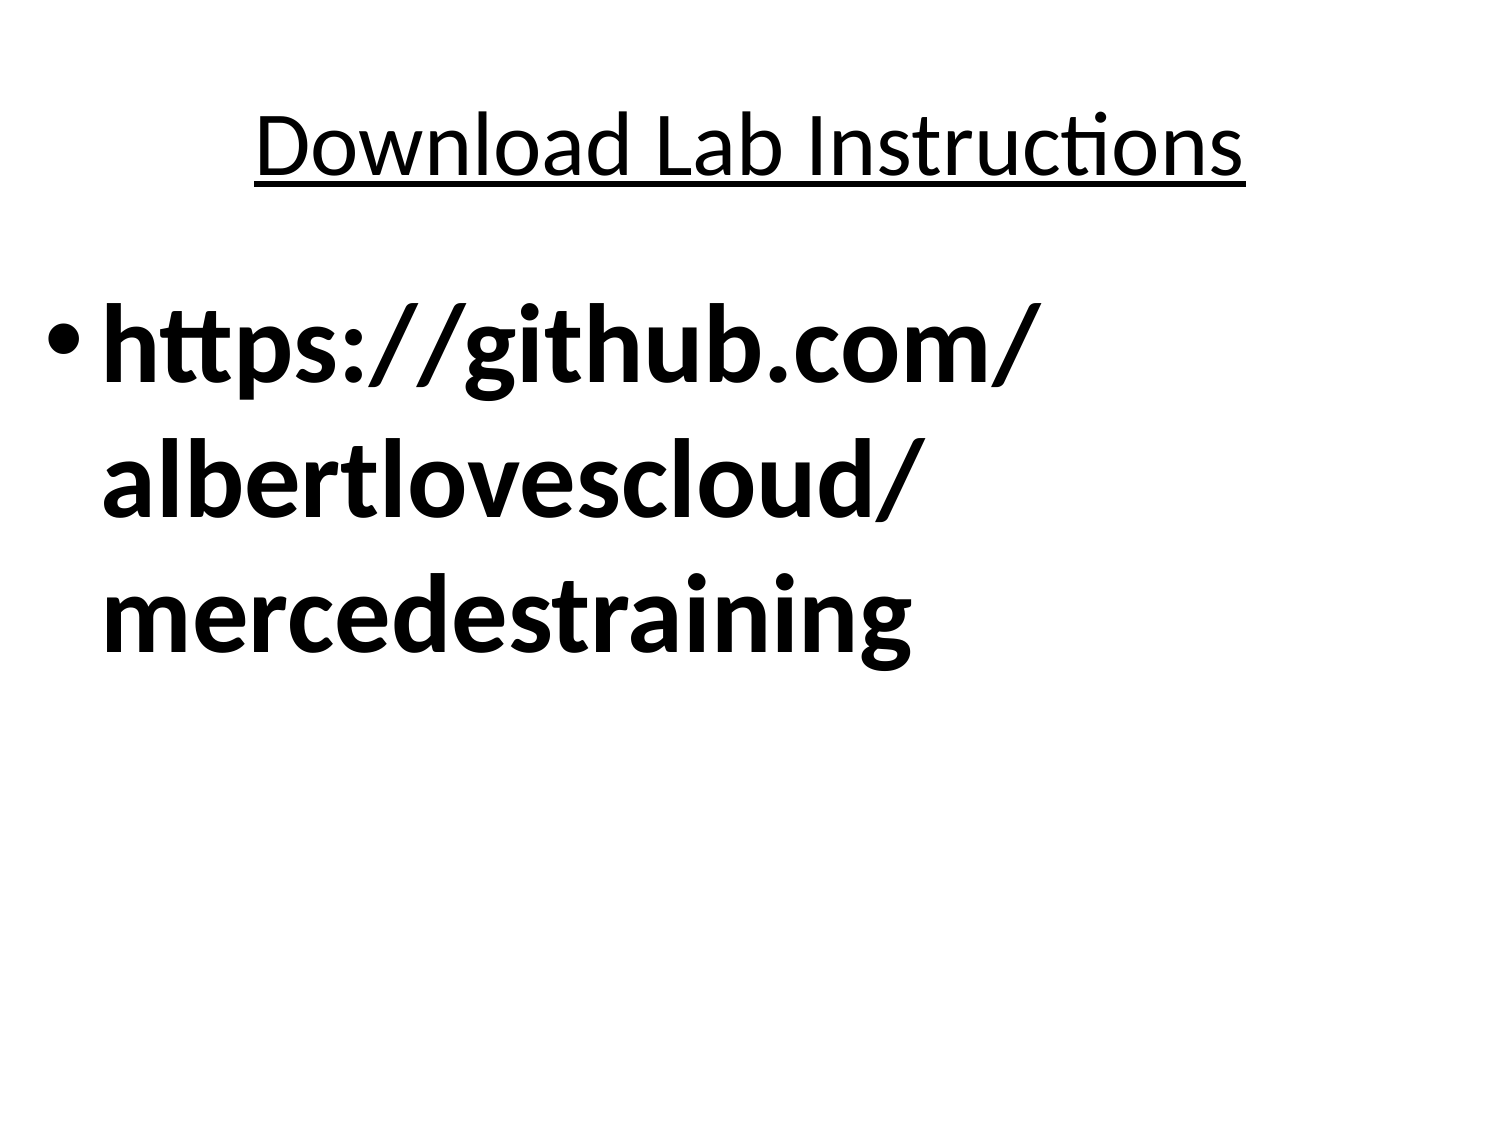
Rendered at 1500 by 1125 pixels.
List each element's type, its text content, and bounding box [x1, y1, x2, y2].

title Download Lab Instructions [75, 45, 1425, 233]
list https://github.com/albertlovescloud/mercedestraining [29, 262, 1471, 1080]
